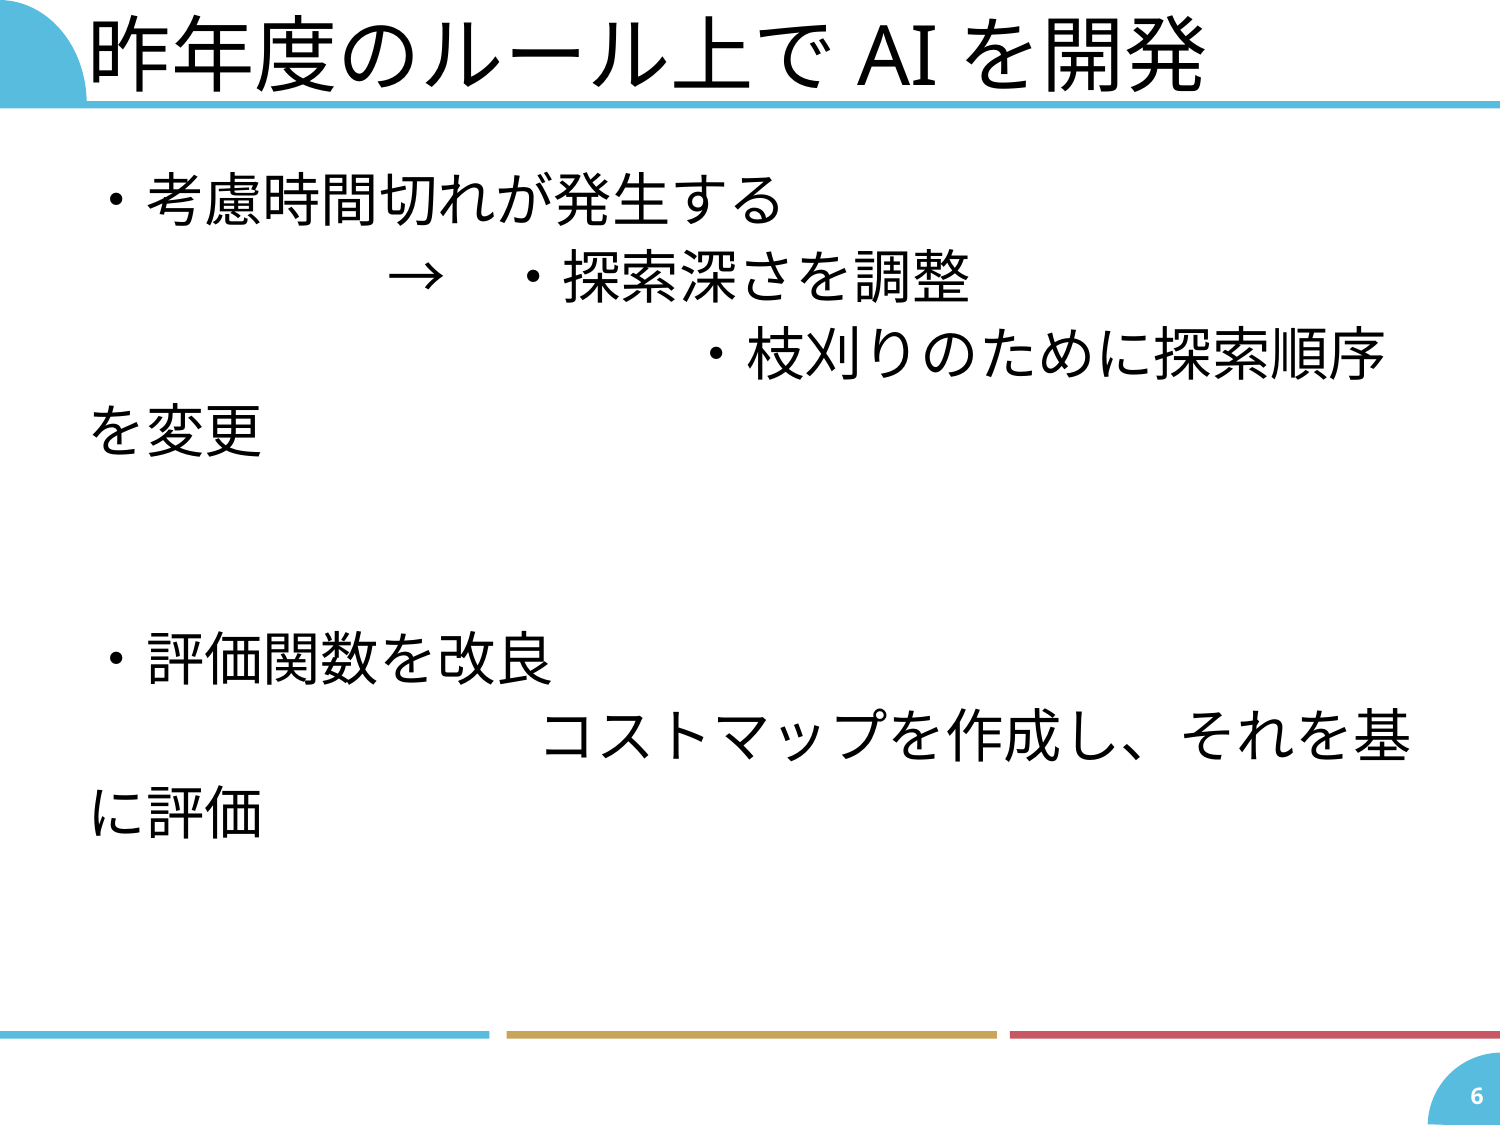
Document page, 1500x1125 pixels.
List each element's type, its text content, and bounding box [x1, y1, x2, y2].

slide_number 6 [1430, 1070, 1499, 1125]
list ・考慮時間切れが発生する → ・探索深さを調整 ・枝刈りのために探索順序を変更 ・評価関数を改良 コストマップを作成し、それを基に評価 [73, 148, 1431, 1035]
title 昨年度のルール上でAIを開発 [73, 6, 1238, 101]
